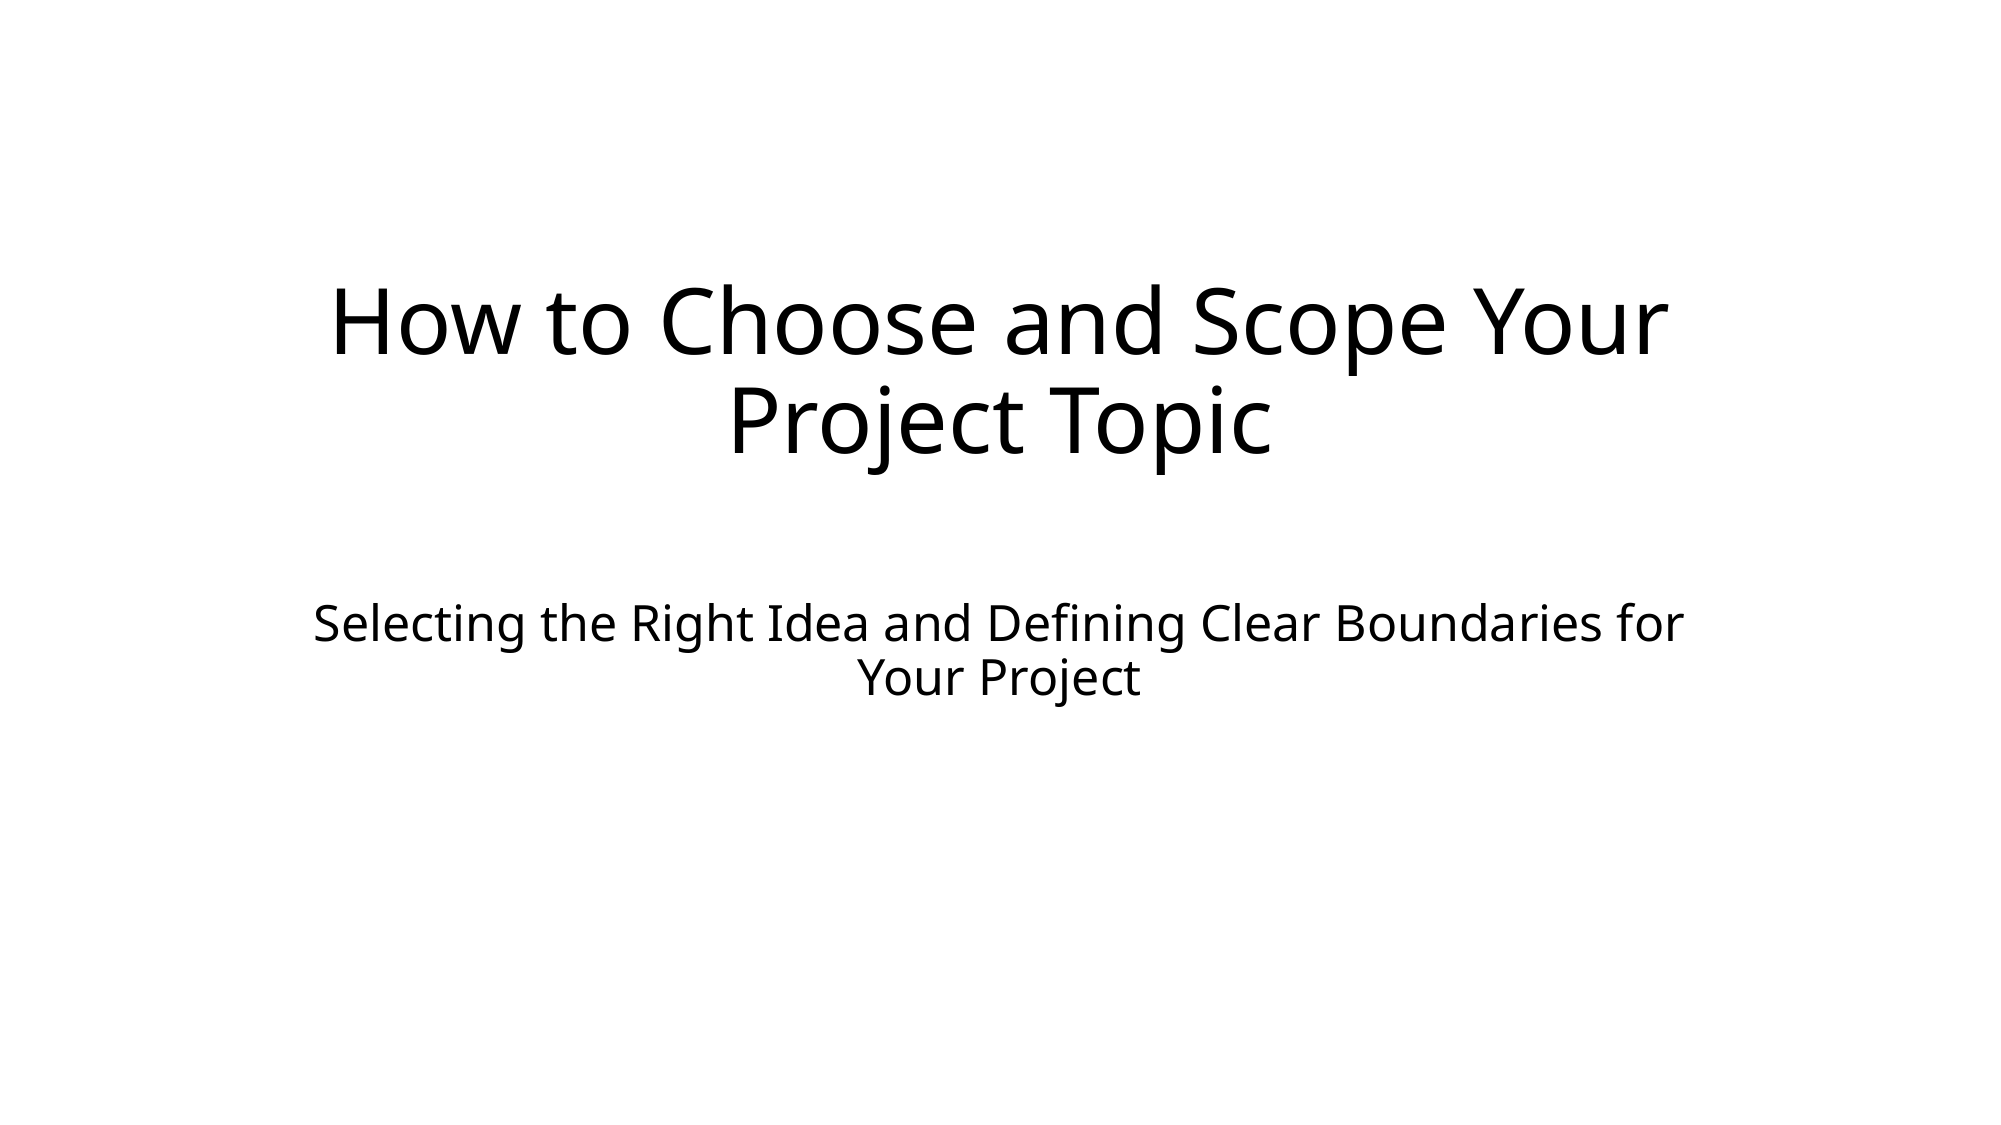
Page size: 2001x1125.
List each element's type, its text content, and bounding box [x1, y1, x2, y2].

subtitle Selecting the Right Idea and Defining Clear Boundaries for Your Project [249, 590, 1750, 863]
title How to Choose and Scope Your Project Topic [249, 167, 1750, 482]
